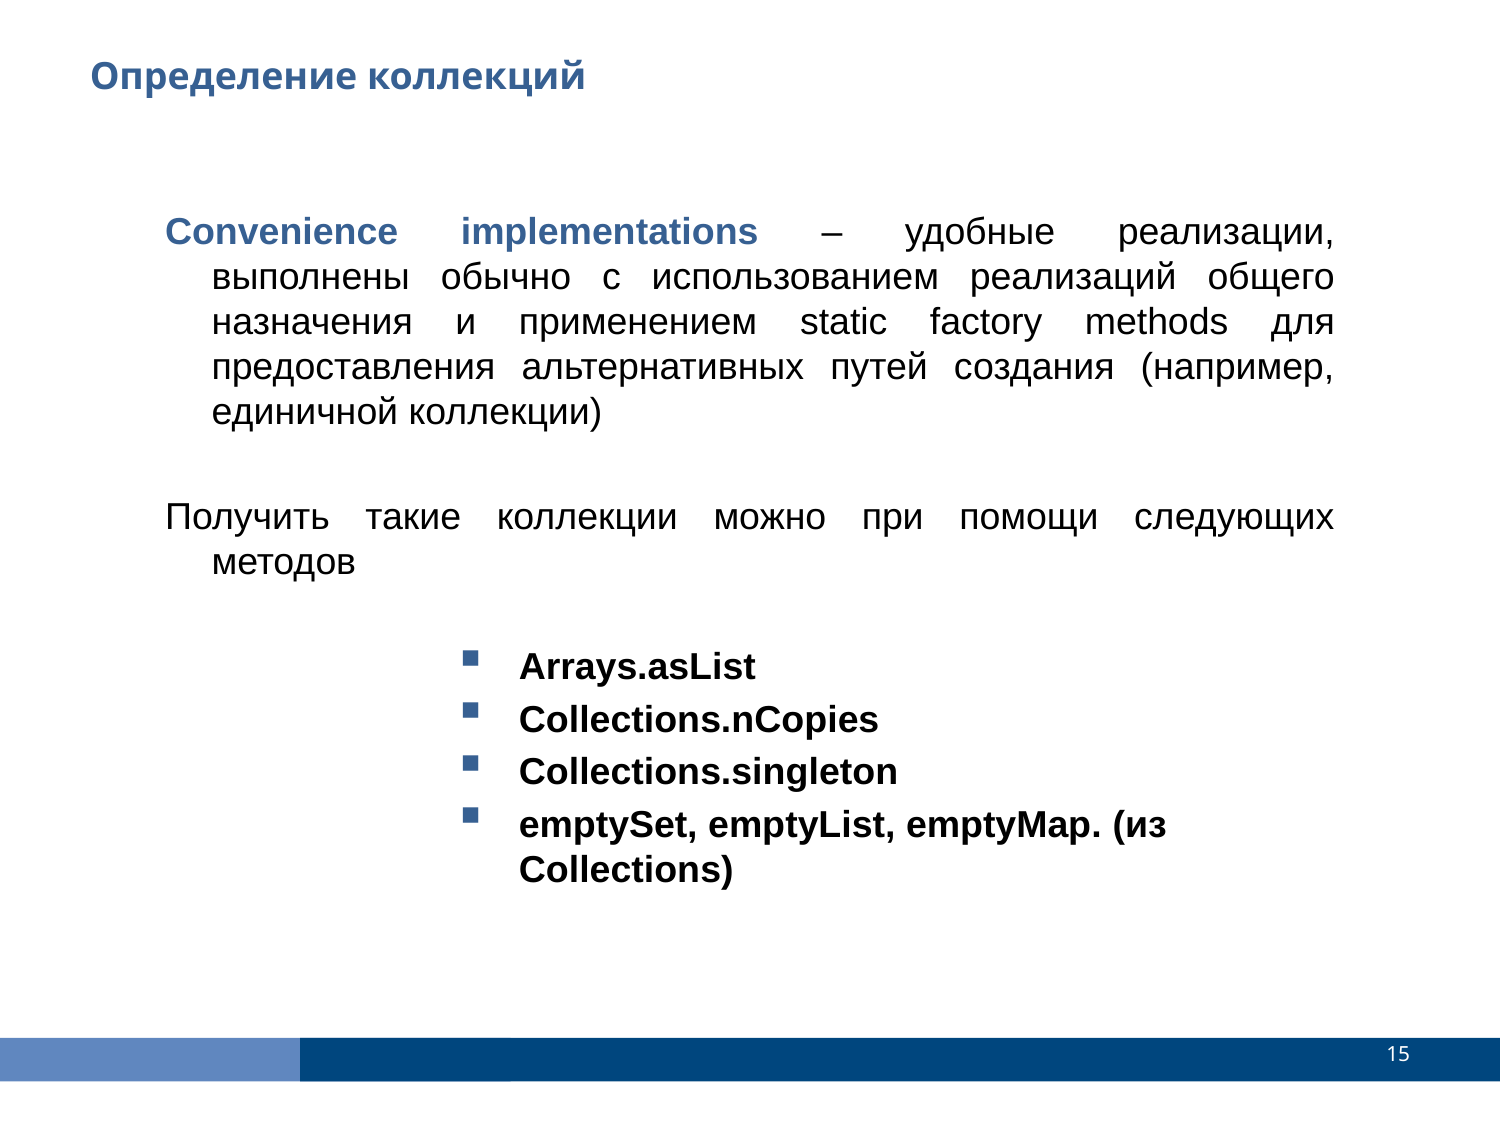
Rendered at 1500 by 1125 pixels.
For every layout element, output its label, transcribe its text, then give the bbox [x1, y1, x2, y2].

text_box Convenience implementations – удобные реализации, выполнены обычно с использованием реализаций общего назначения и применением static factory methods для предоставления альтернативных путей создания (например, единичной коллекции) Получить такие коллекции можно при помощи следующих методов Arrays.asList Collections.nCopies Collections.singleton emptySet, emptyList, emptyMap. (из Collections) [150, 199, 1350, 988]
text_box Определение коллекций [75, 45, 1425, 163]
text_box <number> [1262, 1025, 1425, 1085]
